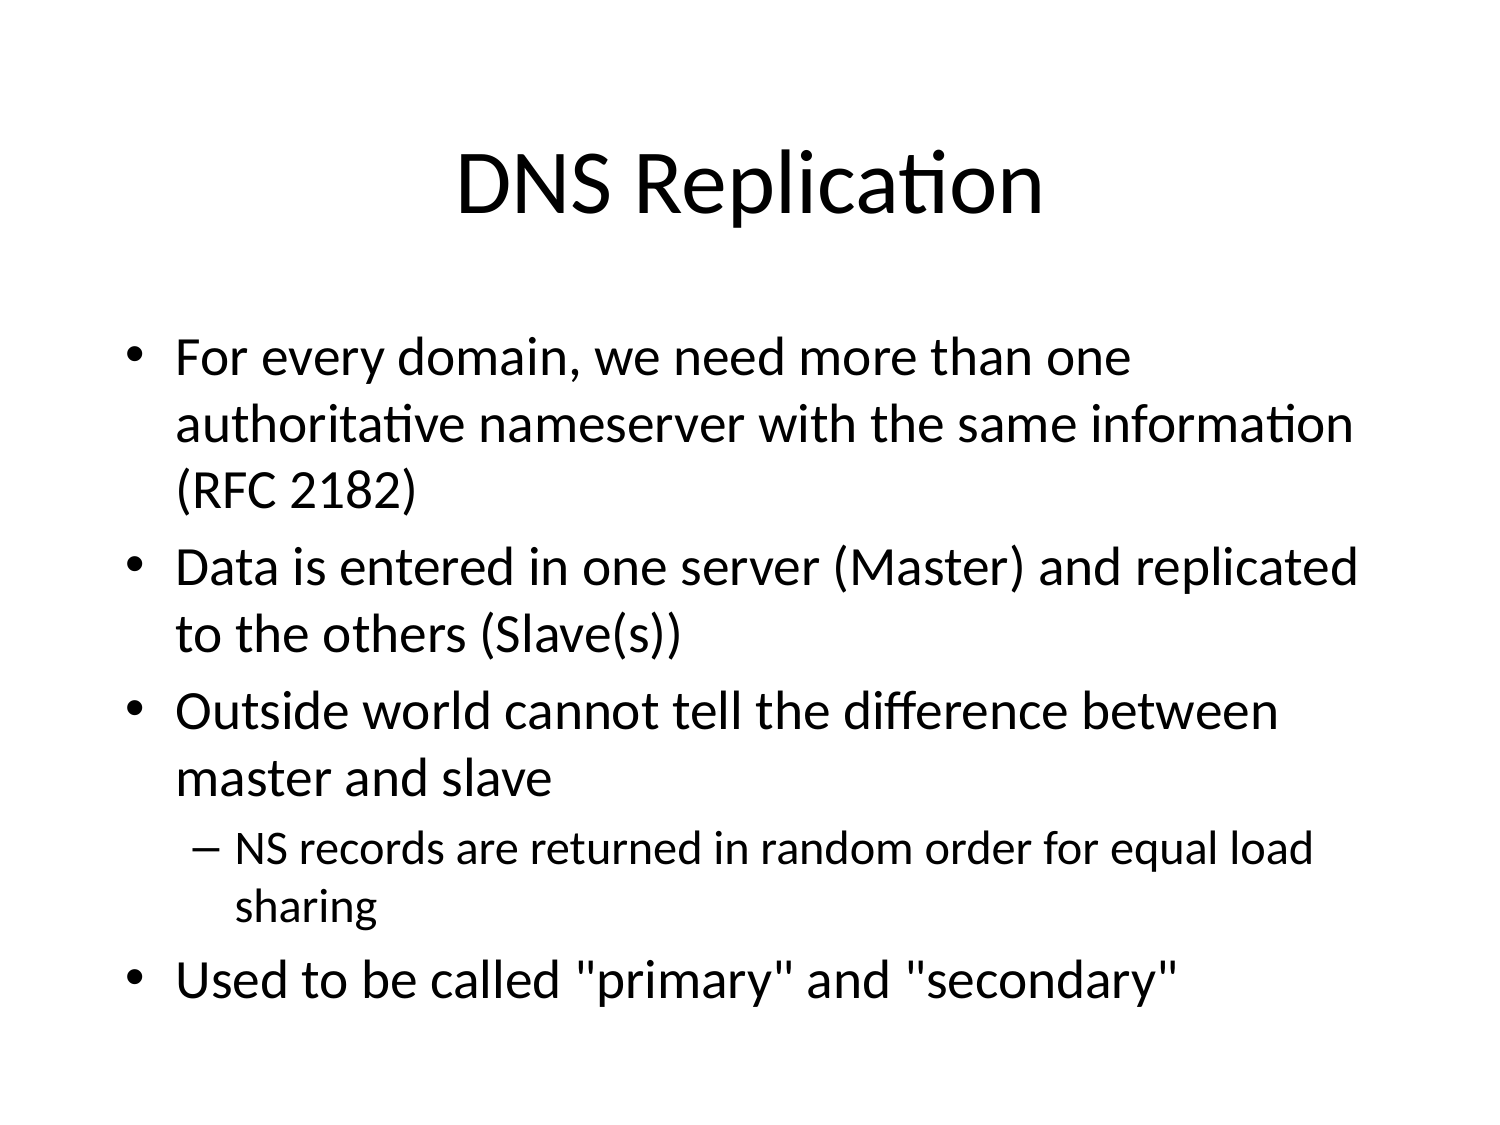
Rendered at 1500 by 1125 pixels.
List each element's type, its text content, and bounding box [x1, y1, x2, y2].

list For every domain, we need more than one authoritative nameserver with the same information (RFC 2182)‏ Data is entered in one server (Master) and replicated to the others (Slave(s))‏ Outside world cannot tell the difference between master and slave NS records are returned in random order for equal load sharing Used to be called "primary" and "secondary" [110, 312, 1392, 1022]
title DNS Replication [110, 82, 1392, 271]
